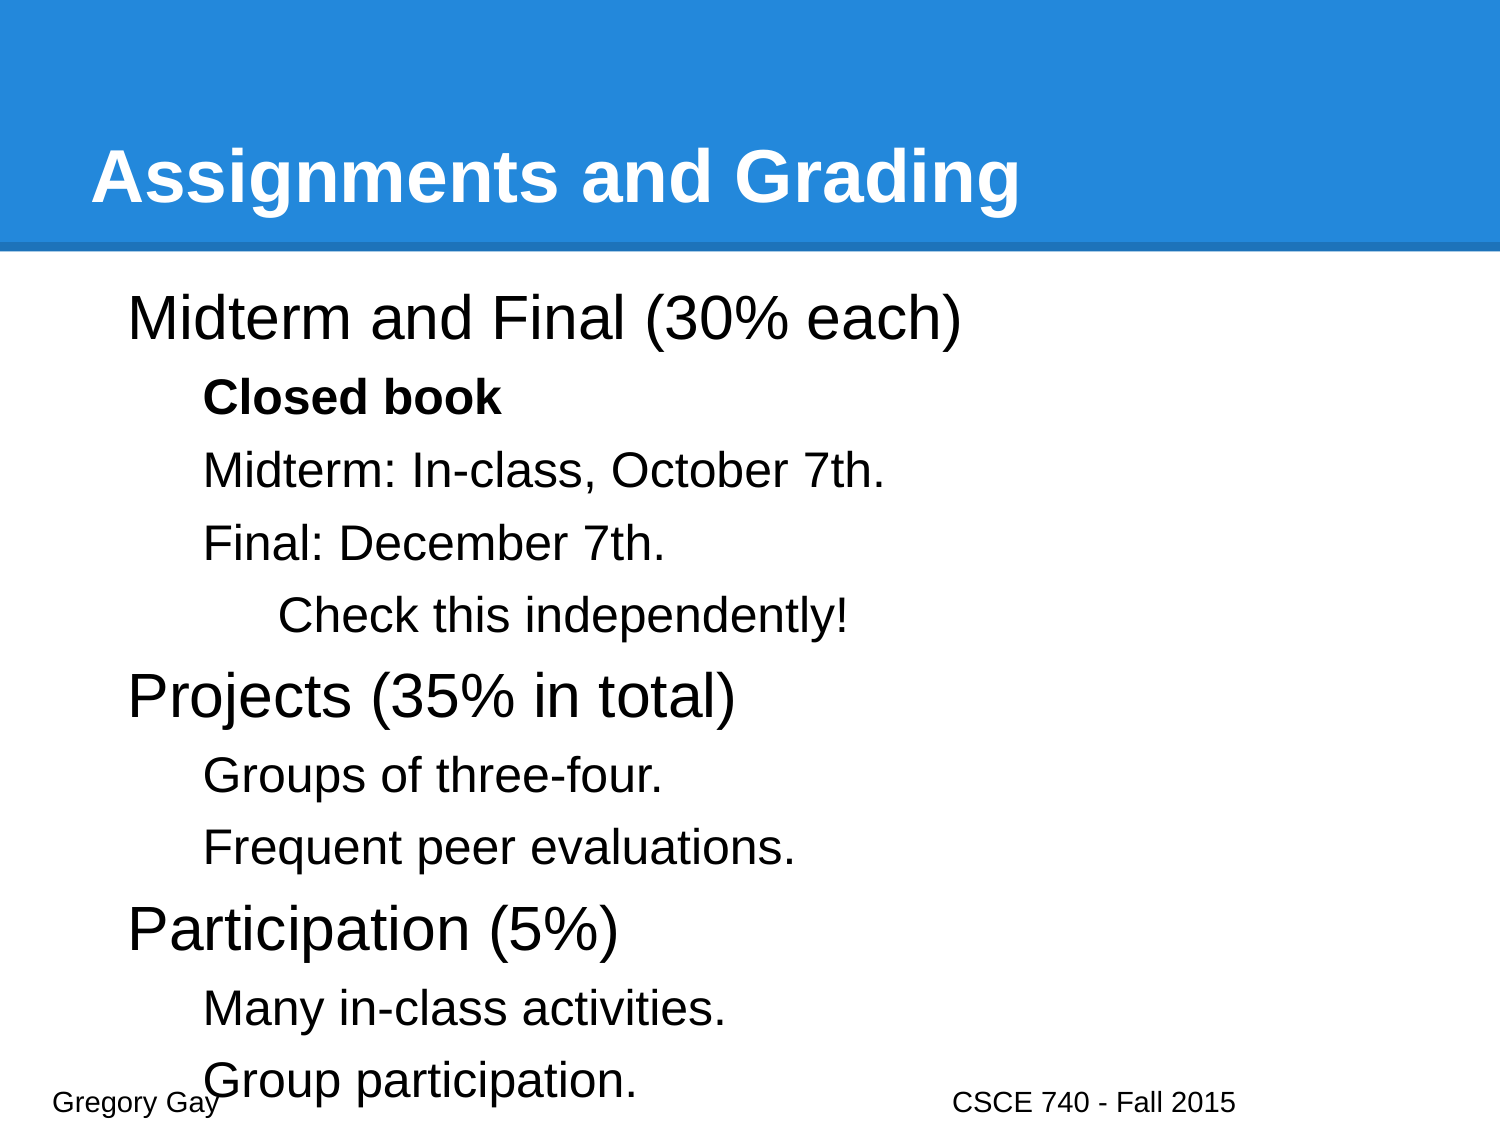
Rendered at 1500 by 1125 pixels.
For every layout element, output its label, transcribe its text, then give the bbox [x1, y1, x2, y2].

text_box Gregory Gay CSCE 740 - Fall 2015 22 [37, 1068, 1463, 1114]
list Midterm and Final (30% each) Closed book Midterm: In-class, October 7th. Final: December 7th. Check this independently! Projects (35% in total) Groups of three-four. Frequent peer evaluations. Participation (5%) Many in-class activities. Group participation. Answering questions. [75, 262, 1413, 1068]
title Assignments and Grading [75, 45, 1425, 233]
